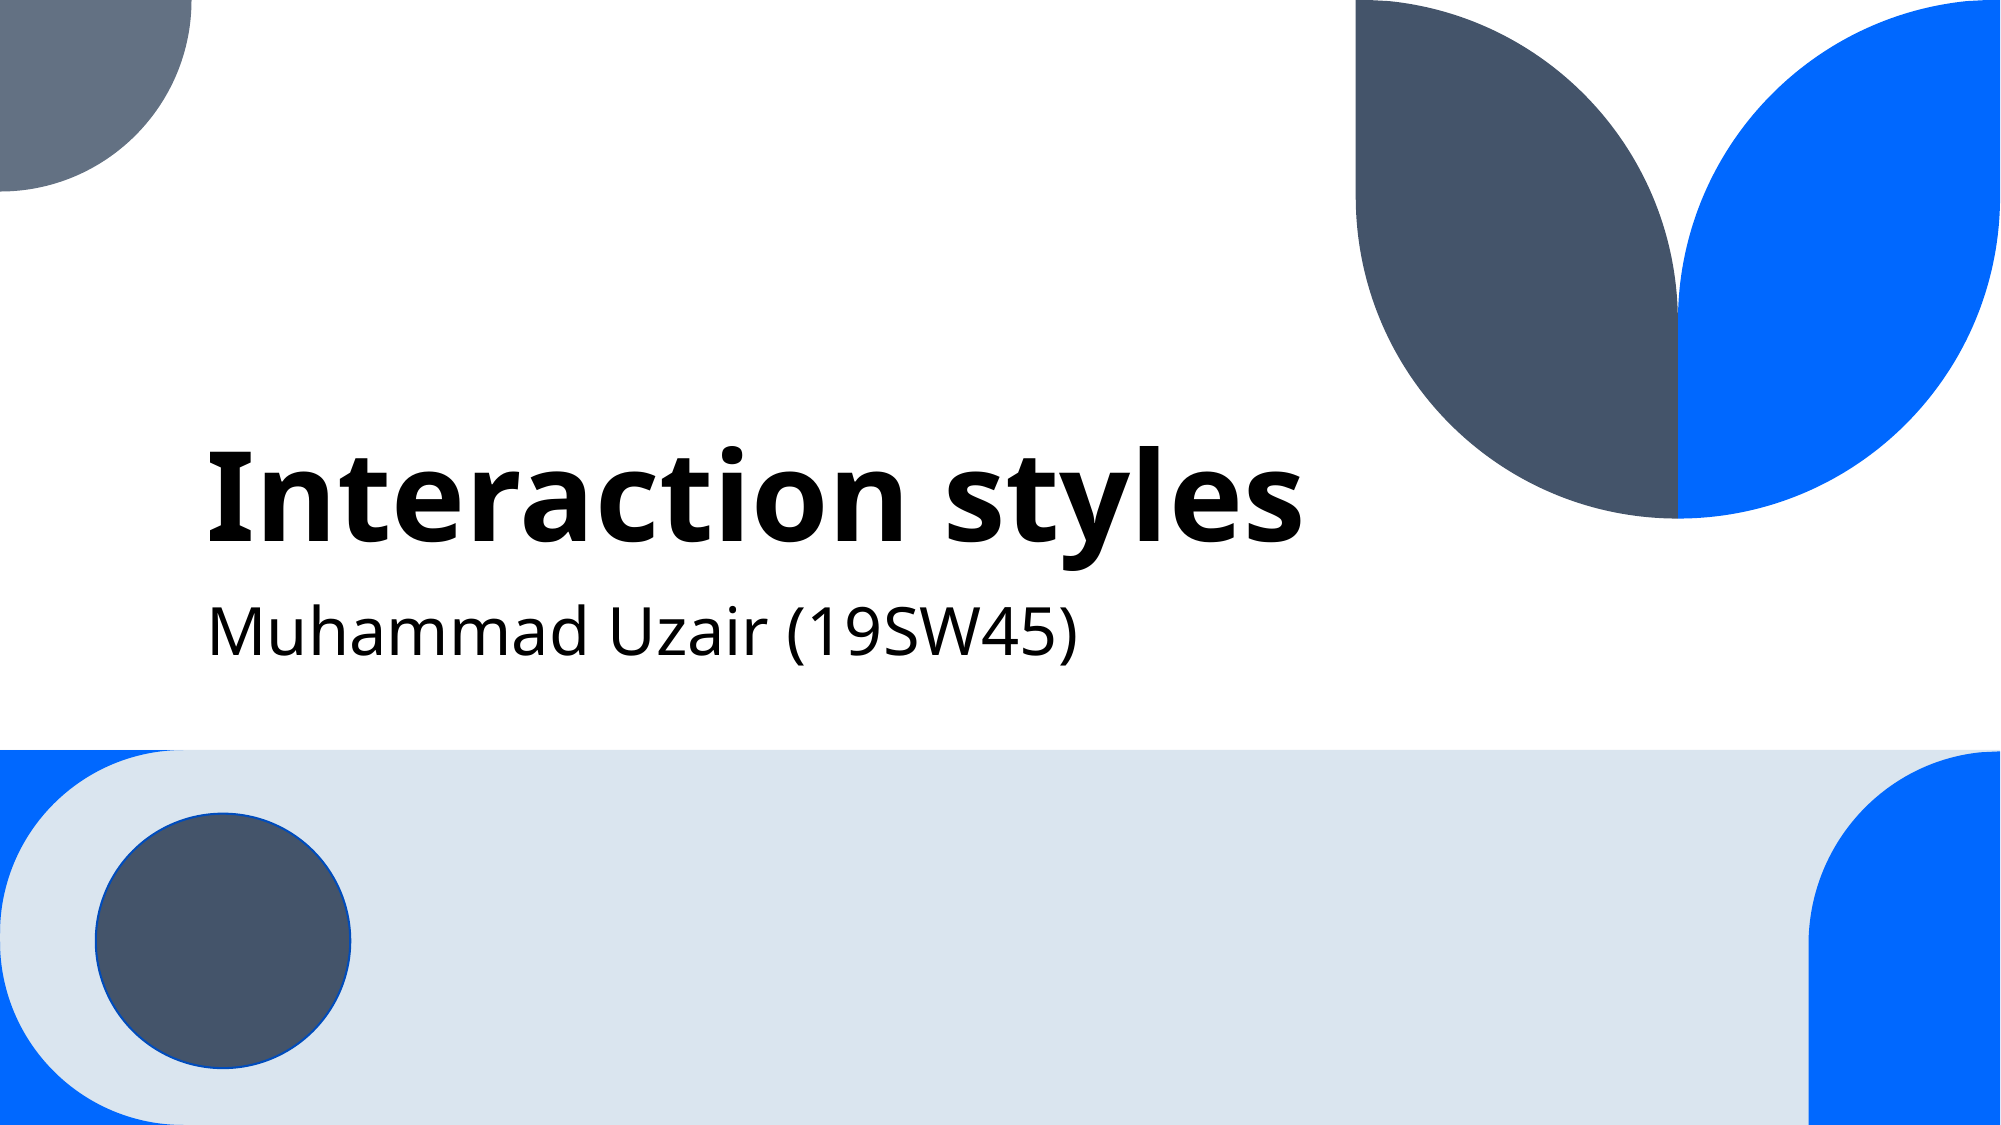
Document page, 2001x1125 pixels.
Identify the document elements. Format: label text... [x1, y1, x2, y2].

title Interaction styles [191, 184, 1356, 576]
subtitle Muhammad Uzair (19SW45) [191, 590, 1750, 724]
